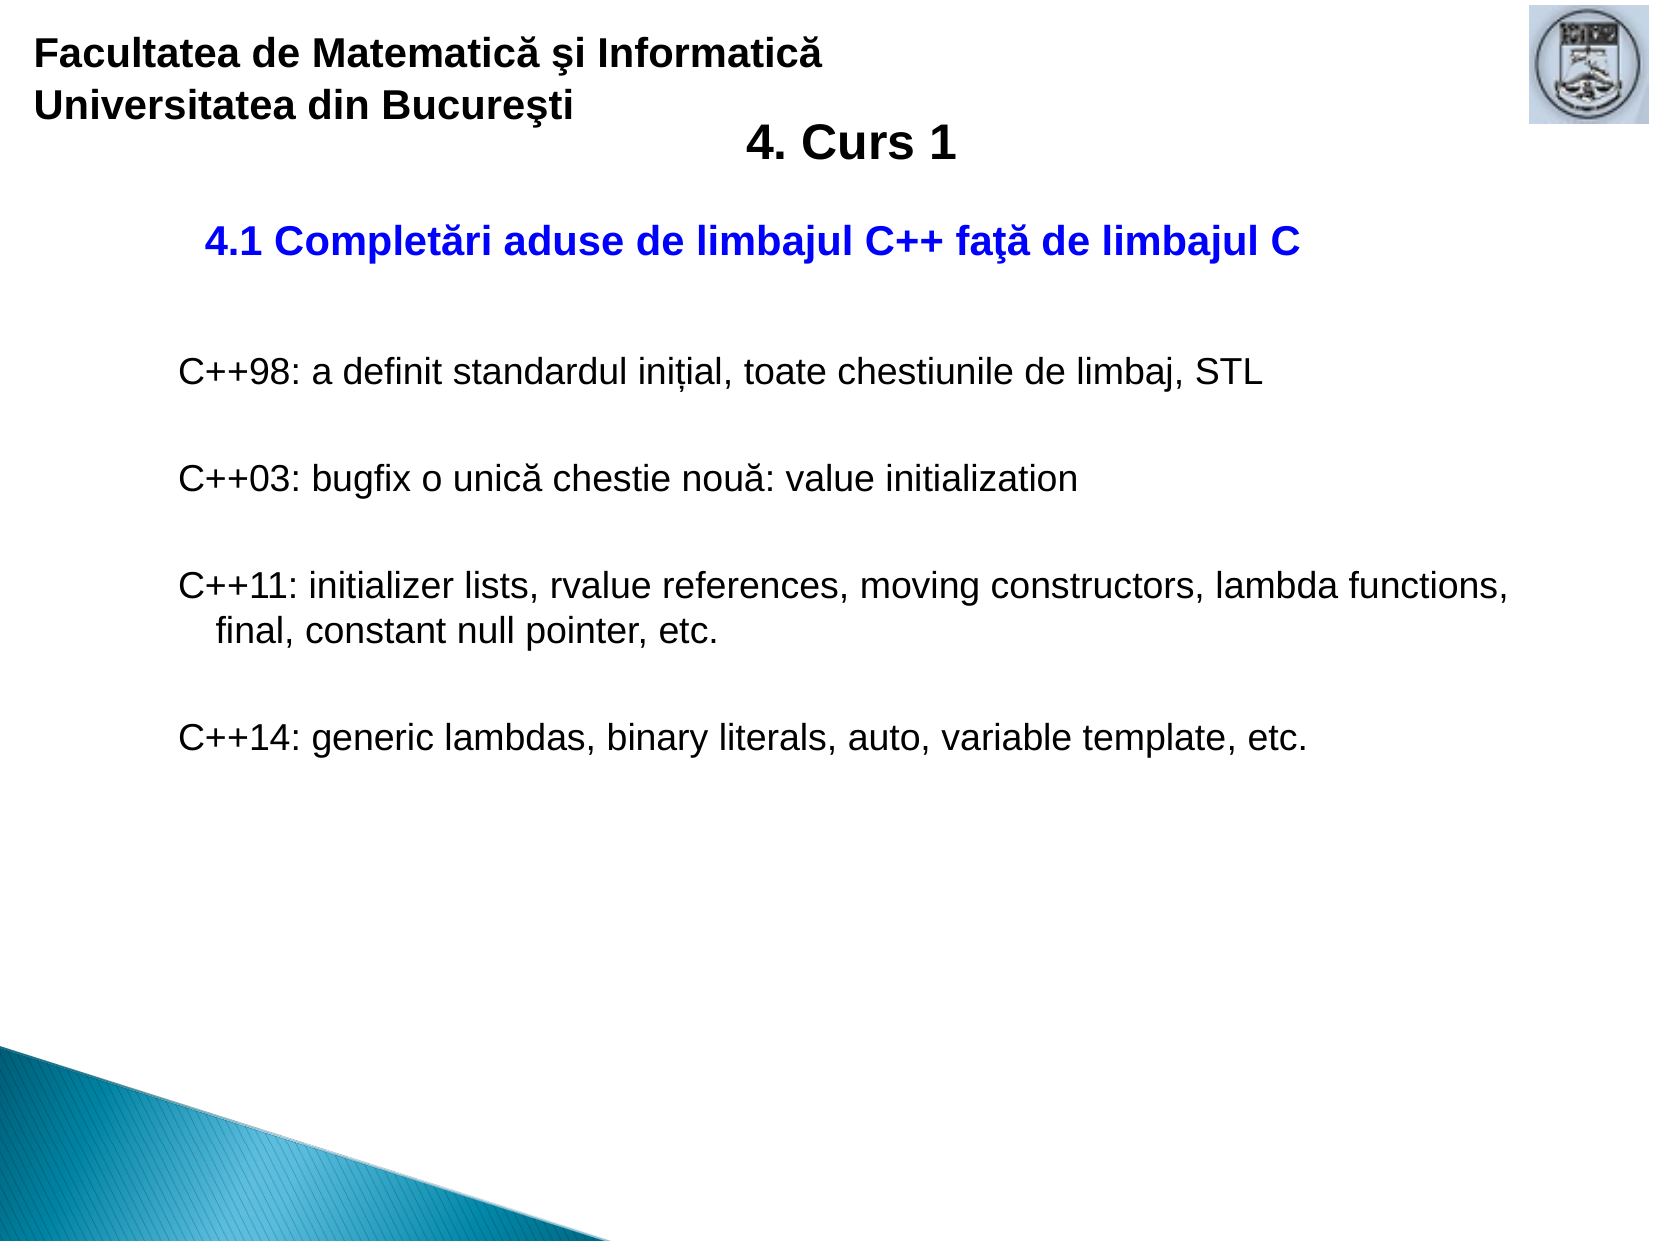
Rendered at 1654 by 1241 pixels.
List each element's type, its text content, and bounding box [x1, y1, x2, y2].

text_box 4. Curs 1 [639, 107, 1065, 171]
picture [1529, 5, 1649, 125]
list C++98: a definit standardul inițial, toate chestiunile de limbaj, STL C++03: bugfix o unică chestie nouă: value initialization C++11: initializer lists, rvalue references, moving constructors, lambda functions, final, constant null pointer, etc. C++14: generic lambdas, binary literals, auto, variable template, etc. [124, 339, 1544, 793]
text_box Facultatea de Matematică şi Informatică Universitatea din Bucureşti [15, 15, 927, 135]
text_box 4.1 Completări aduse de limbajul C++ faţă de limbajul C [39, 181, 1425, 257]
picture [0, 1045, 616, 1241]
